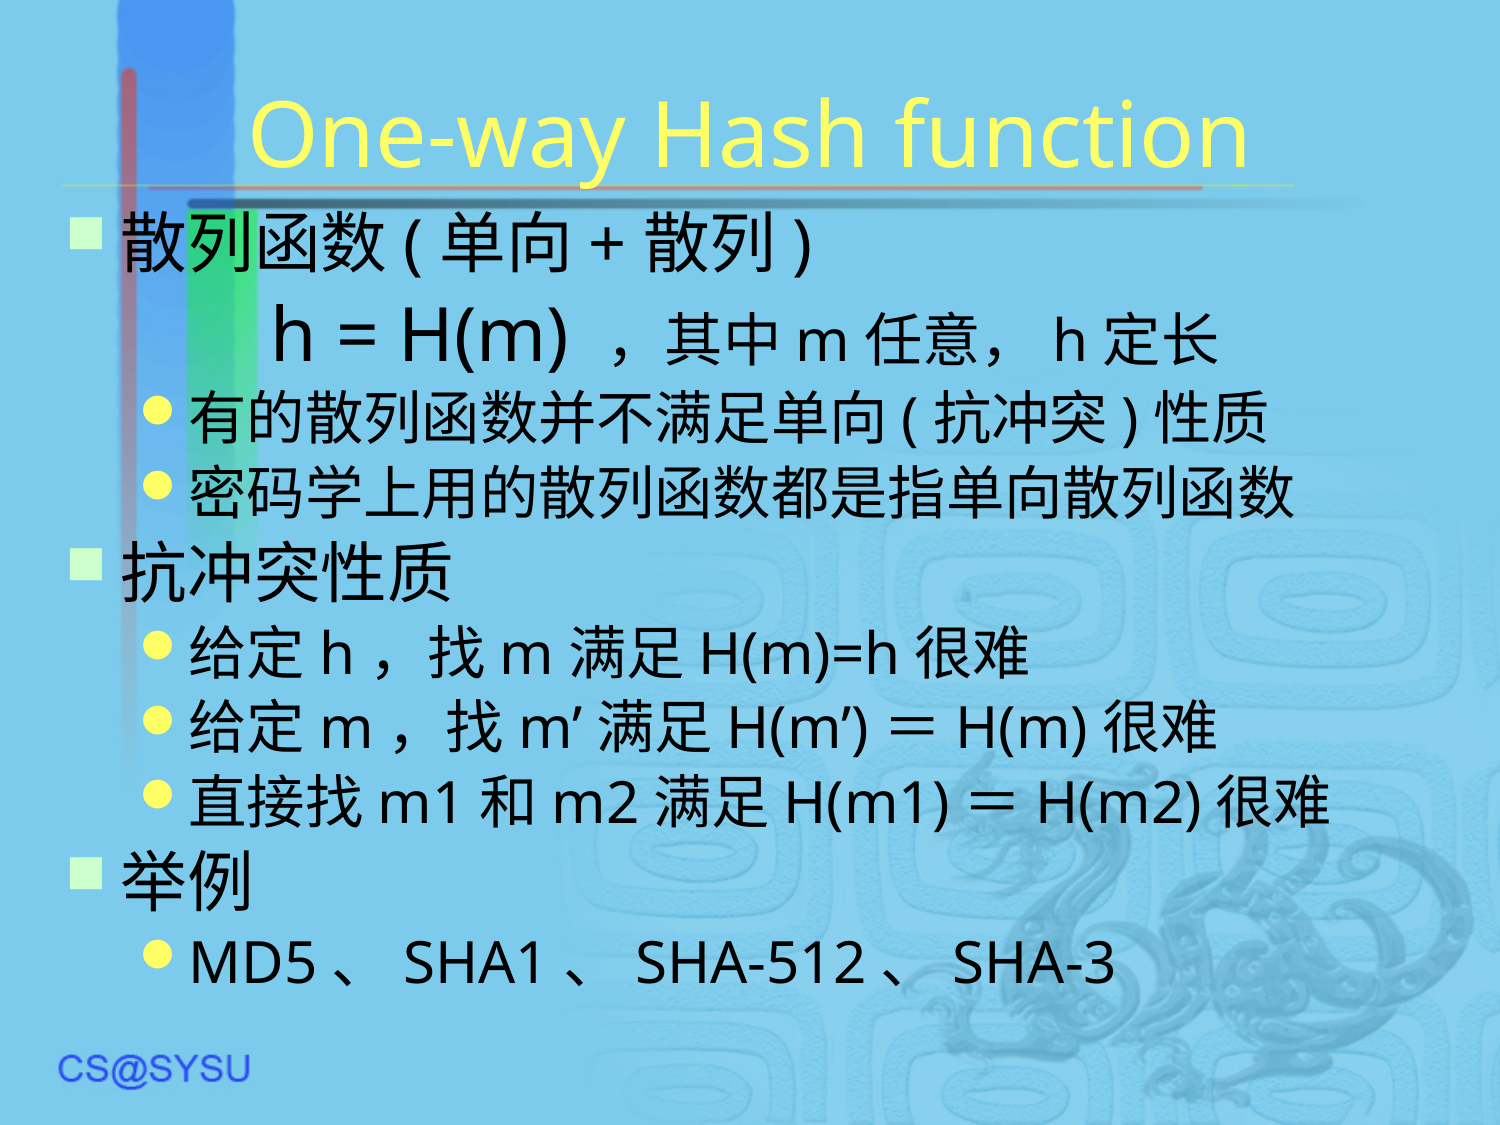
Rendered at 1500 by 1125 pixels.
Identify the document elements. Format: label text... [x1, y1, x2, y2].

title One-way Hash function [49, 37, 1451, 201]
list 散列函数(单向+散列) h = H(m) ，其中m任意，h定长 有的散列函数并不满足单向(抗冲突)性质 密码学上用的散列函数都是指单向散列函数 抗冲突性质 给定h，找m满足H(m)=h很难 给定m，找m’满足H(m’)＝H(m)很难 直接找m1和m2满足H(m1)＝H(m2)很难 举例 MD5、SHA1、SHA-512、SHA-3 [49, 201, 1451, 1001]
picture [0, 0, 1500, 1125]
